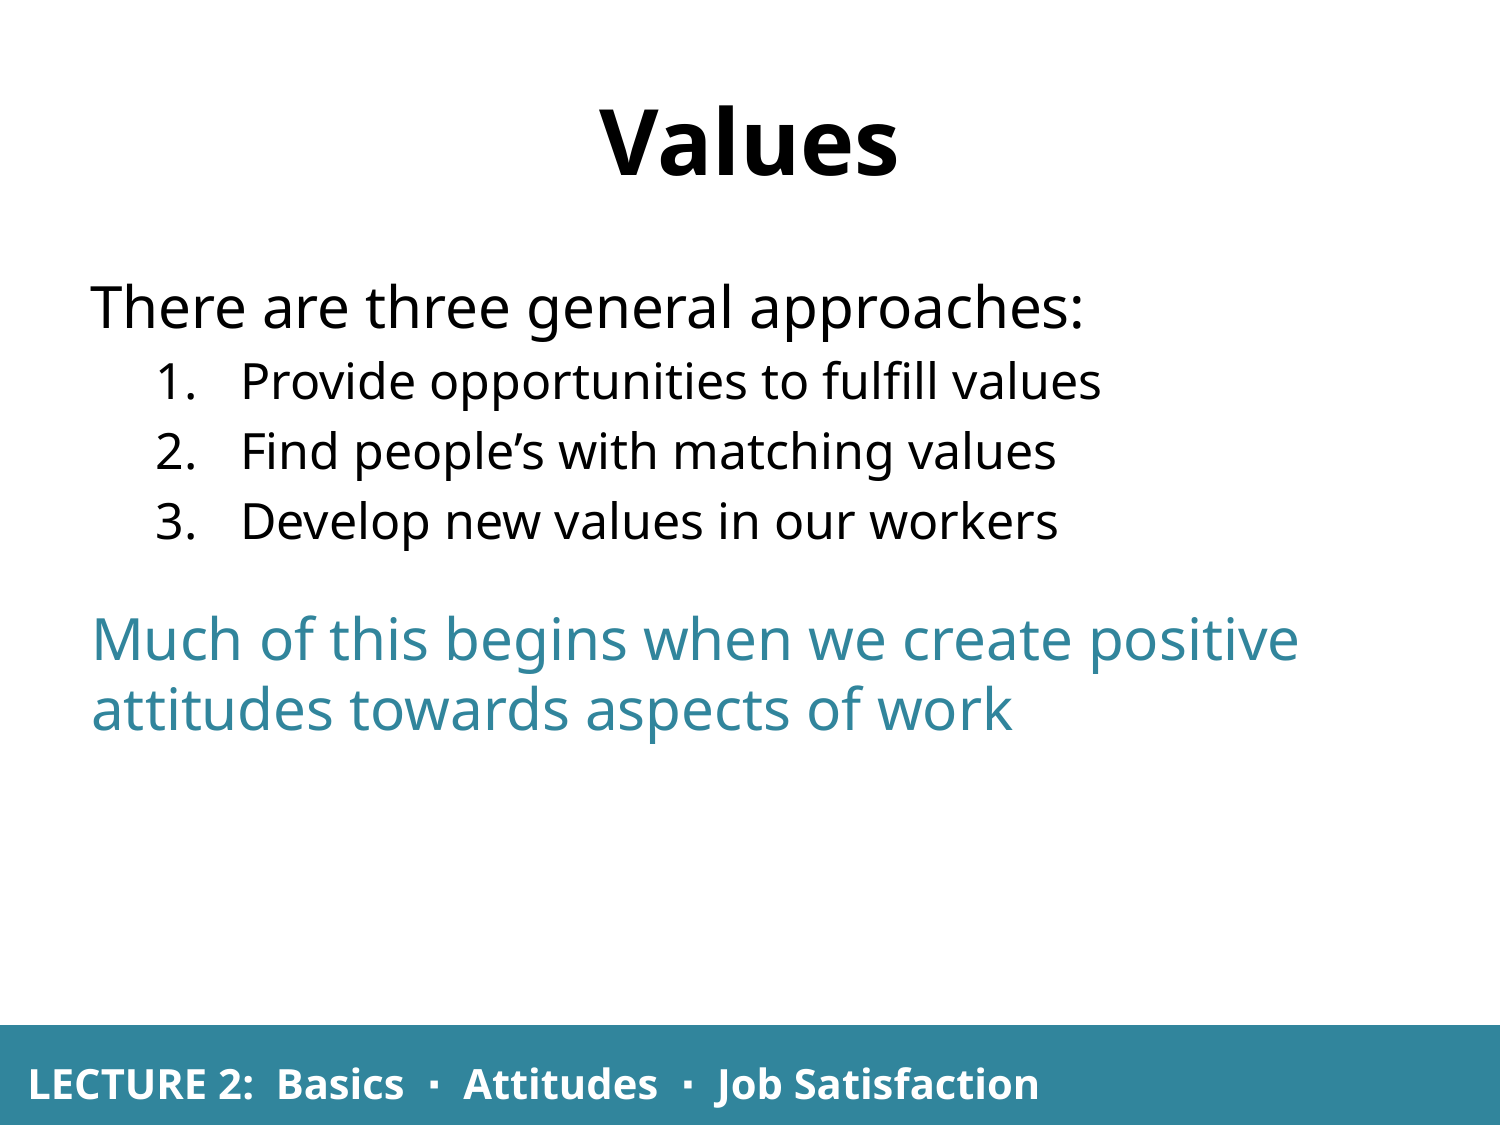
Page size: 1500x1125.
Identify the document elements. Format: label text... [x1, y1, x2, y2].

text_box LECTURE 2: Basics ∙ Attitudes ∙ Job Satisfaction [12, 1050, 1488, 1115]
title Values [75, 45, 1425, 233]
list There are three general approaches: Provide opportunities to fulfill values Find people’s with matching values Develop new values in our workers Much of this begins when we create positive attitudes towards aspects of work [75, 262, 1425, 1005]
